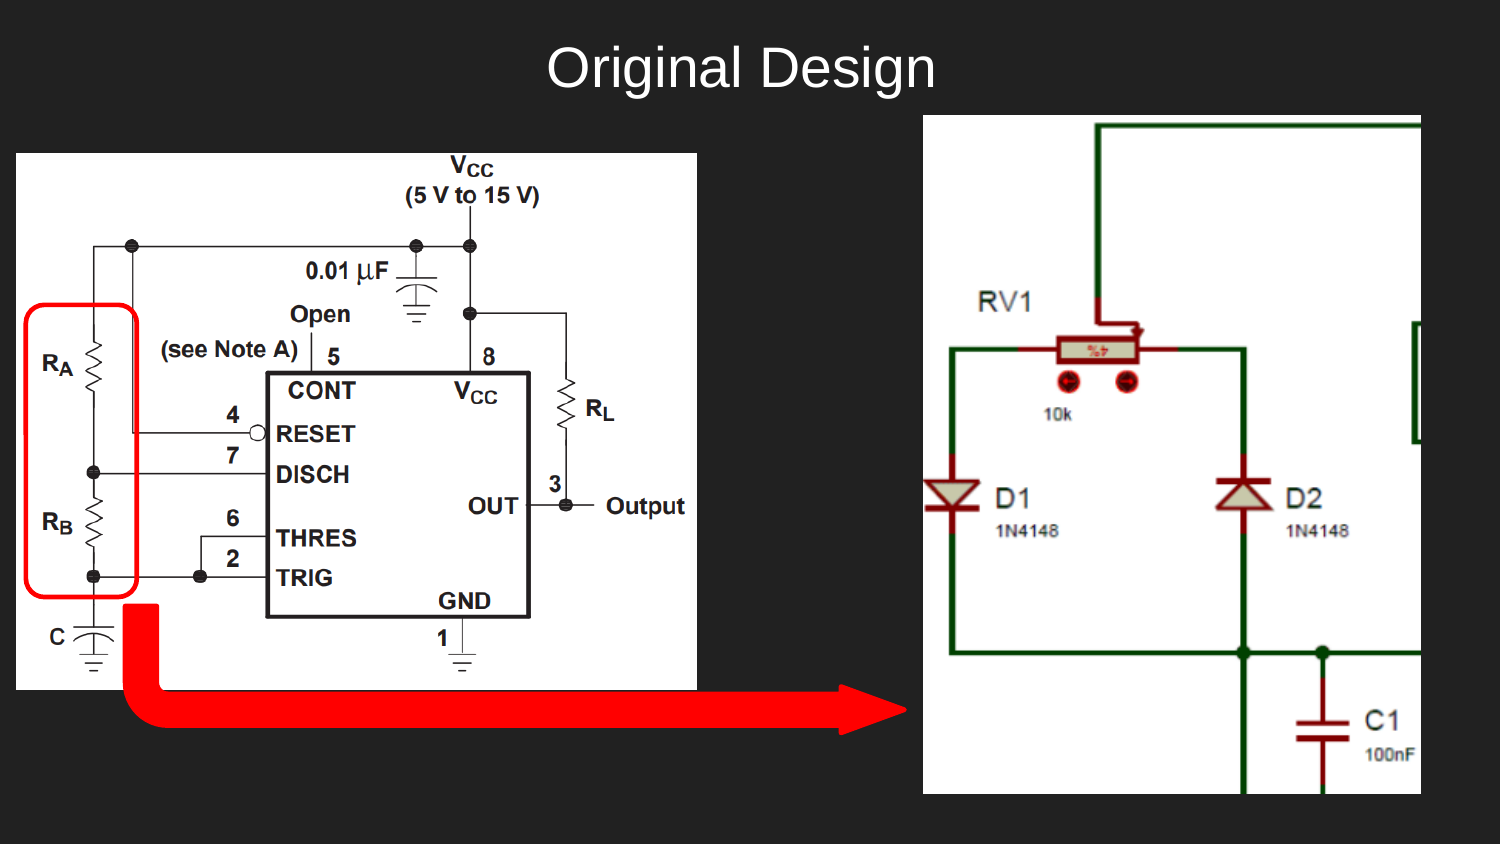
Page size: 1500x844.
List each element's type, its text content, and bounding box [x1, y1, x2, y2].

title Original Design [51, 21, 1449, 116]
picture [15, 153, 697, 691]
text_box [127, 686, 905, 733]
picture [923, 114, 1421, 794]
